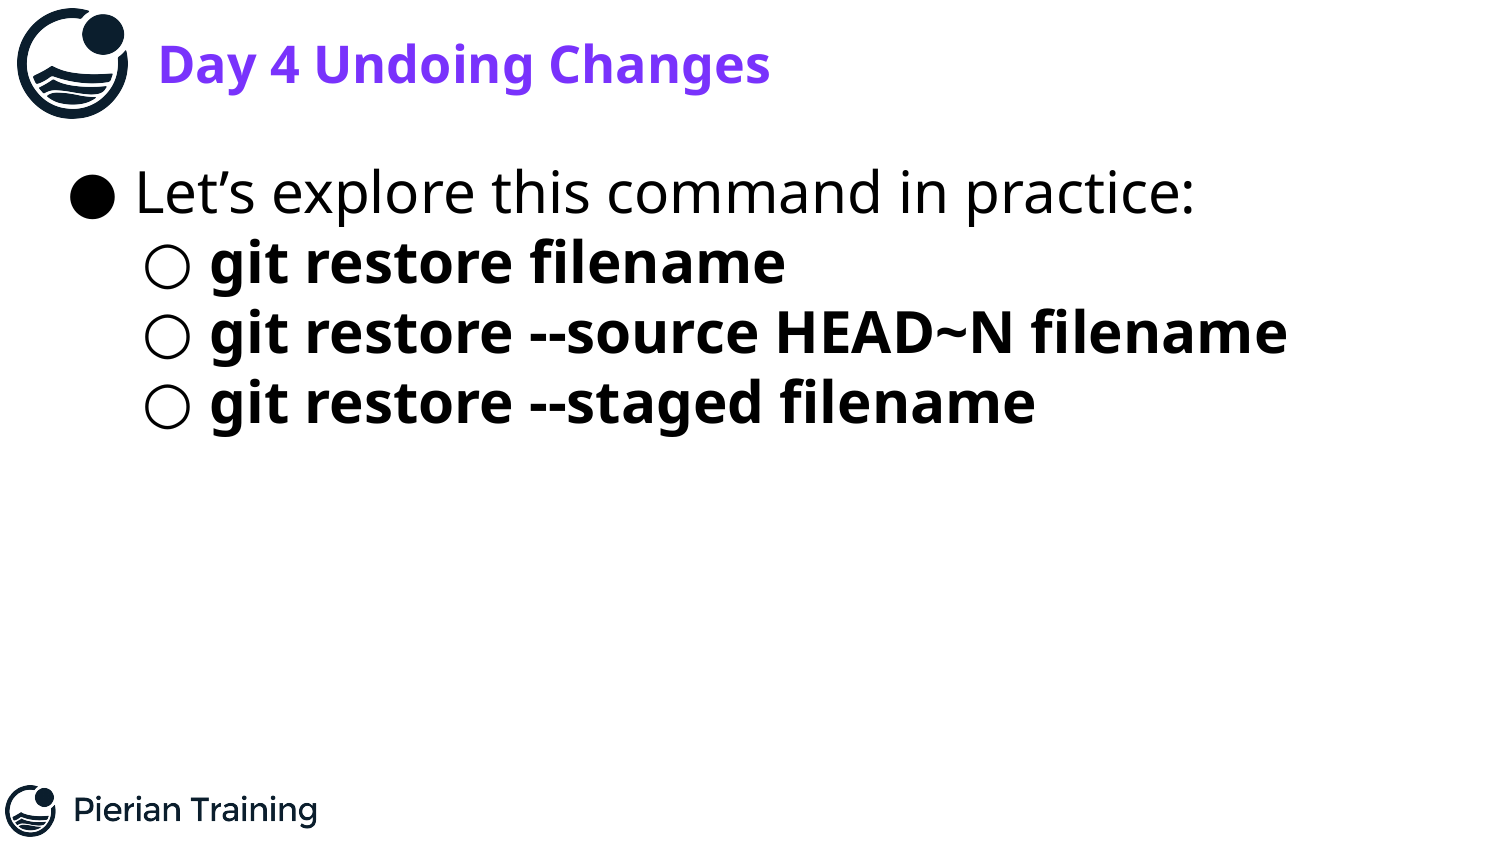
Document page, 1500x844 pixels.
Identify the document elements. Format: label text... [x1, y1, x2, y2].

picture [16, 8, 128, 120]
text_box Let’s explore this command in practice: git restore filename git restore --source HEAD~N filename git restore --staged filename [44, 140, 1432, 521]
picture [4, 785, 318, 837]
text_box Day 4 Undoing Changes [142, 16, 1239, 110]
